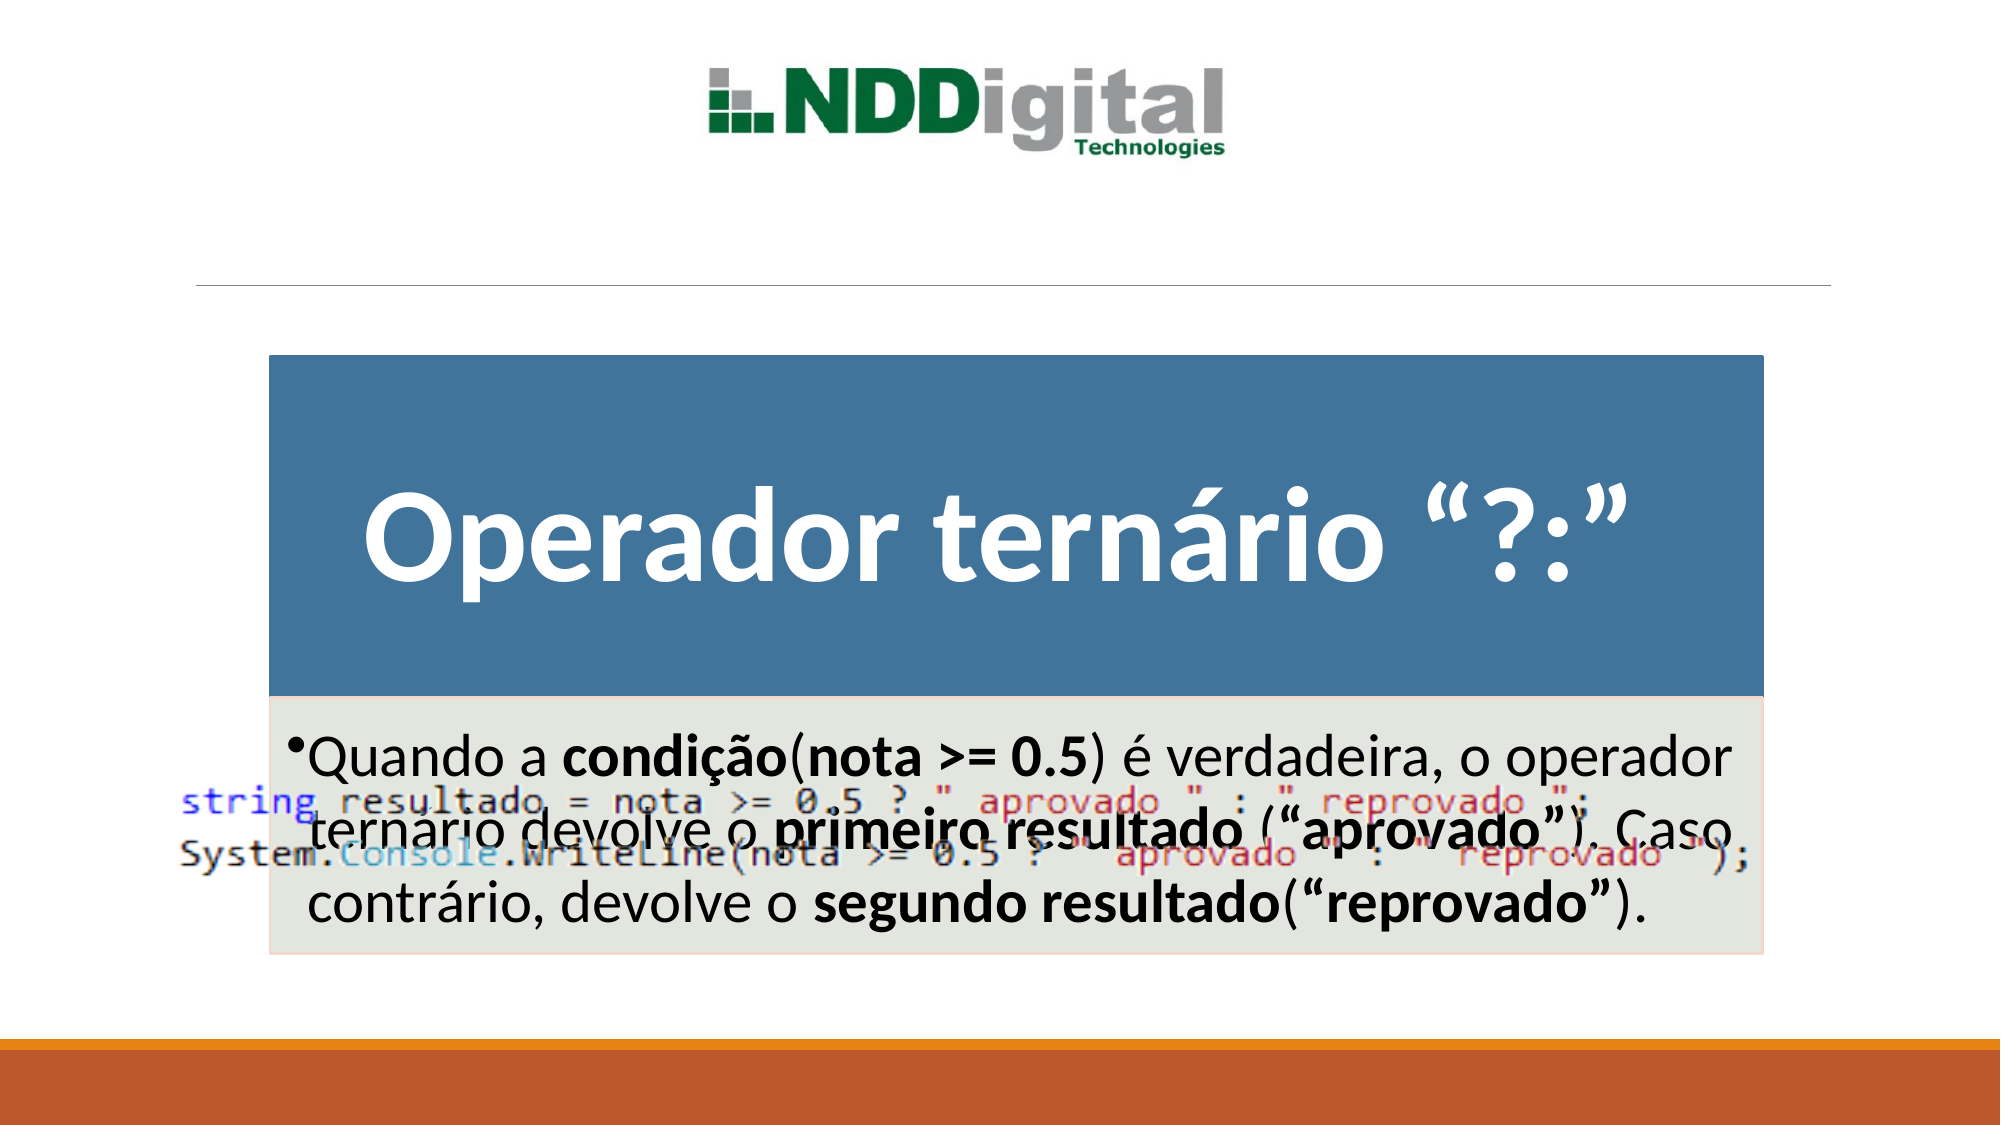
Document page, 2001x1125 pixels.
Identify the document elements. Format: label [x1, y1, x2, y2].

picture [684, 0, 1249, 180]
text_box [269, 355, 1763, 698]
picture [163, 752, 1769, 901]
